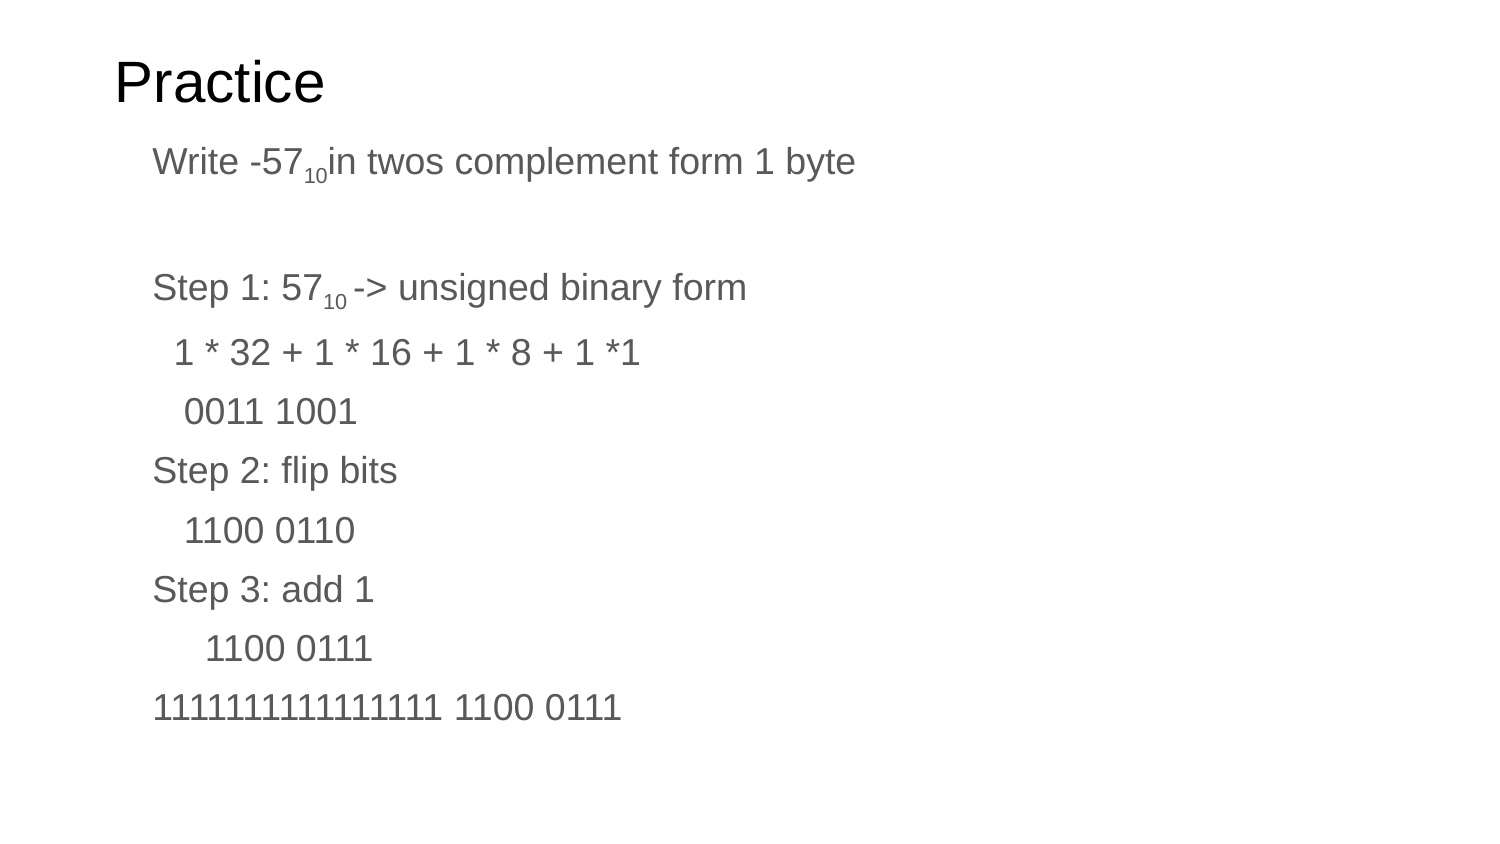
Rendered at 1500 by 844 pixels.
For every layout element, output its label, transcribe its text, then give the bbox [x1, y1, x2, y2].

list Write -5710in twos complement form 1 byte Step 1: 5710 -> unsigned binary form 1 * 32 + 1 * 16 + 1 * 8 + 1 *1 0011 1001 Step 2: flip bits 1100 0110 Step 3: add 1 1100 0111 1111111111111111 1100 0111 [137, 121, 1413, 779]
title Practice [99, 37, 1450, 122]
